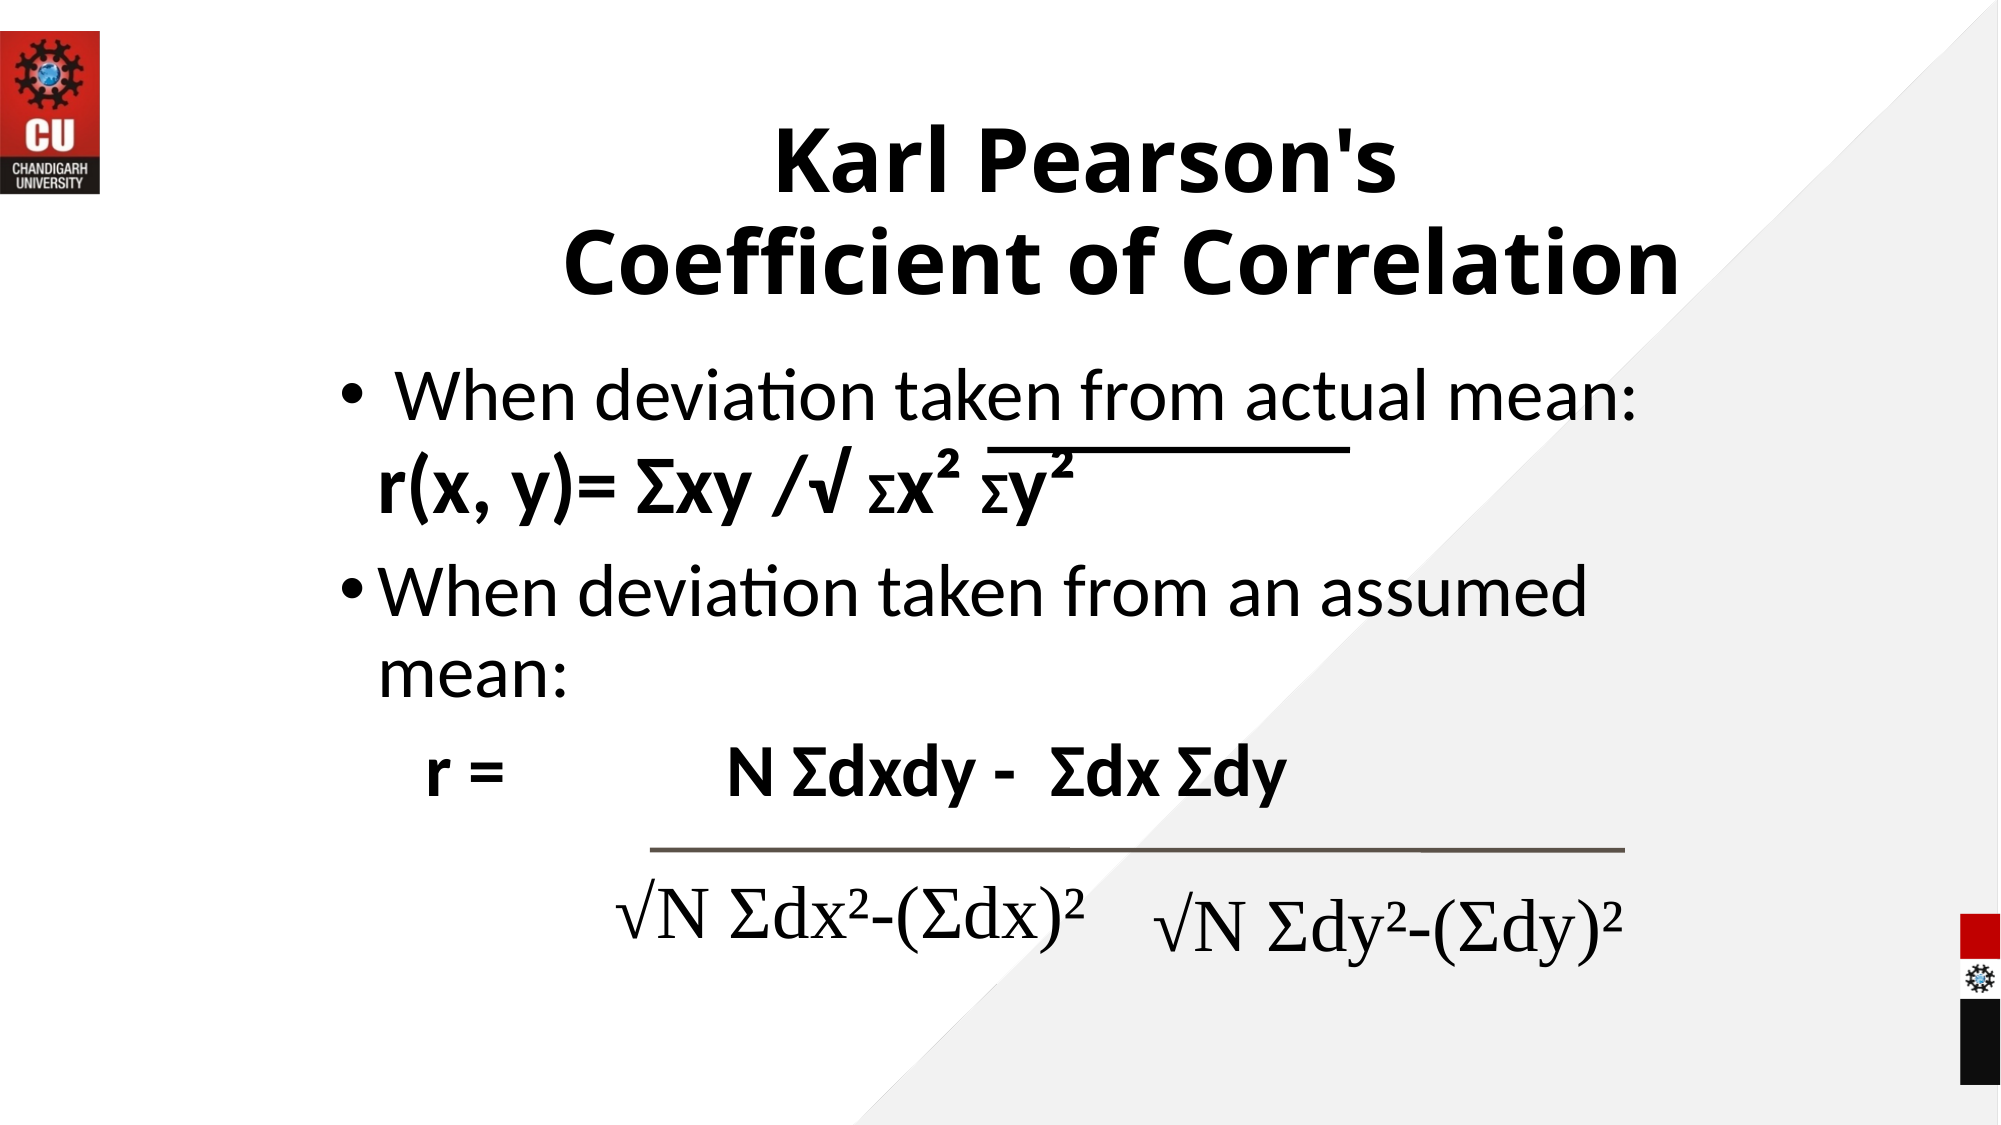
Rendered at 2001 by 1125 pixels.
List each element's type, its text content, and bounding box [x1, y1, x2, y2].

text_box √N Σdx²-(Σdx)² [599, 862, 1138, 964]
list When deviation taken from actual mean: r(x, y)= Σxy /√ Σx² Σy² When deviation taken from an assumed mean: r = N Σdxdy - Σdx Σdy [324, 344, 1700, 1063]
picture [0, 0, 2001, 1125]
title Karl Pearson's Coefficient of Correlation [337, 101, 1700, 325]
text_box √N Σdy²-(Σdy)² [1137, 875, 1883, 976]
